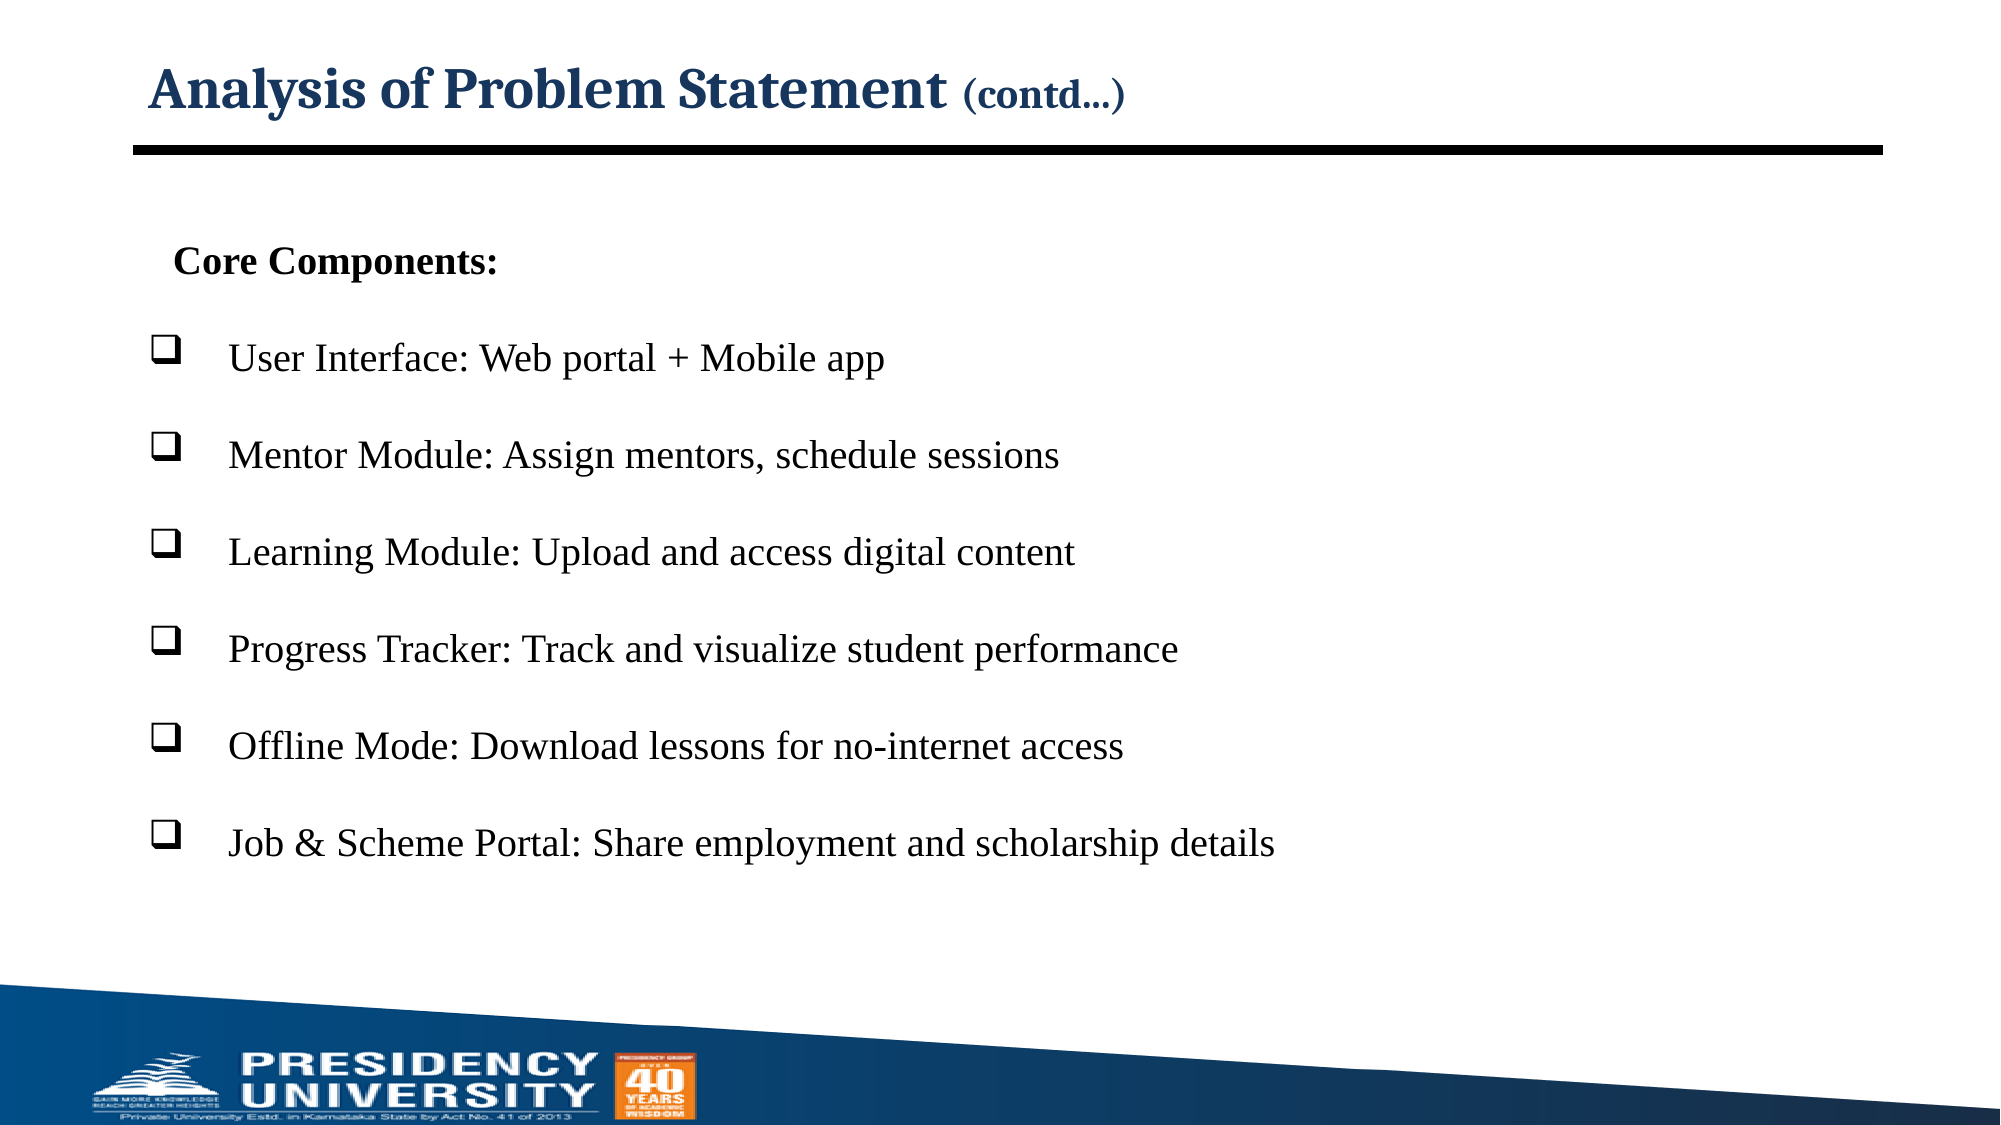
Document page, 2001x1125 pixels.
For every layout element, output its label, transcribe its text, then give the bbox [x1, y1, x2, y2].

picture [0, 982, 2000, 1125]
title Analysis of Problem Statement (contd...) [133, 45, 1884, 125]
list Core Components: User Interface: Web portal + Mobile app Mentor Module: Assign mentors, schedule sessions Learning Module: Upload and access digital content Progress Tracker: Track and visualize student performance Offline Mode: Download lessons for no-internet access Job & Scheme Portal: Share employment and scholarship details [133, 177, 1776, 881]
